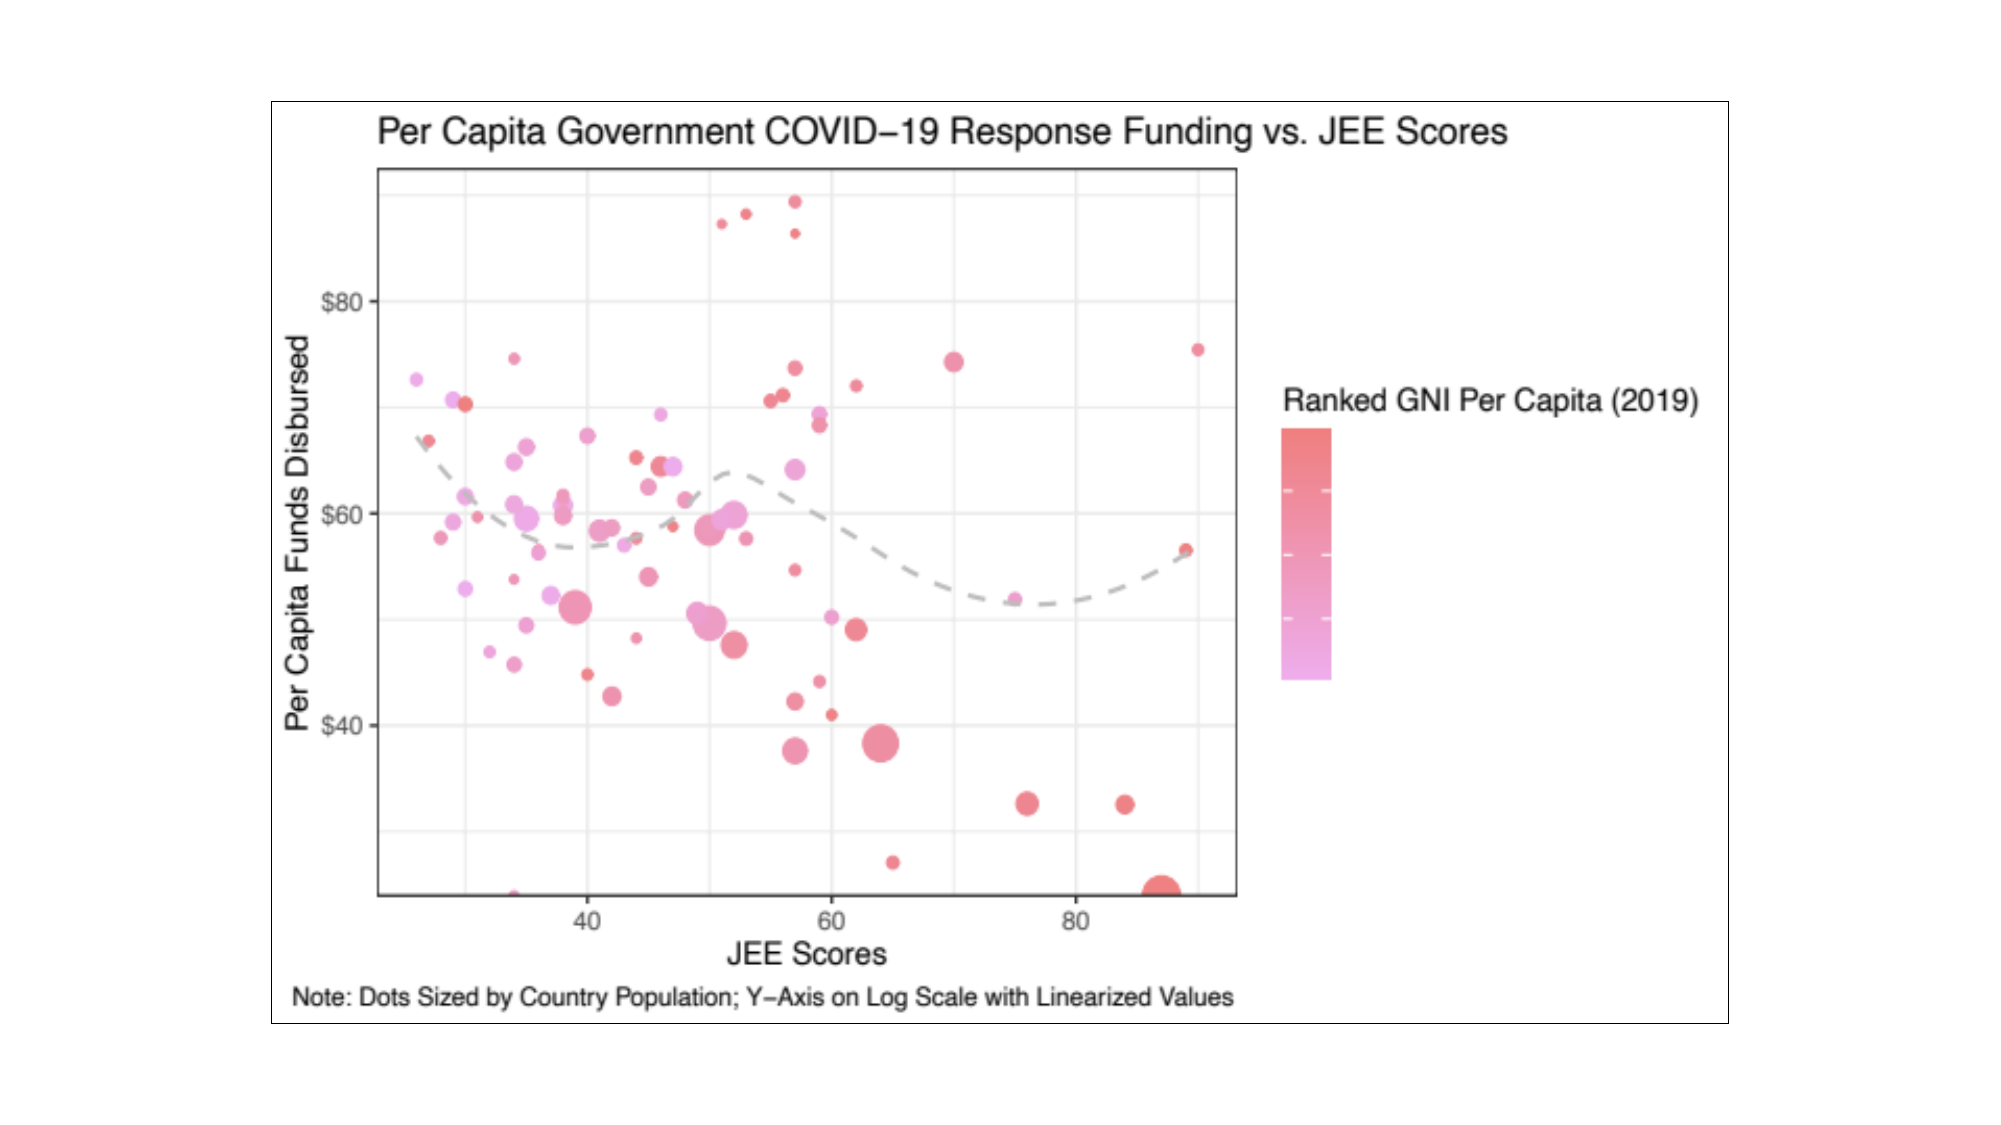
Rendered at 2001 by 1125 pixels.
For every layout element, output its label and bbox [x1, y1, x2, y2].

picture [271, 101, 1729, 1024]
